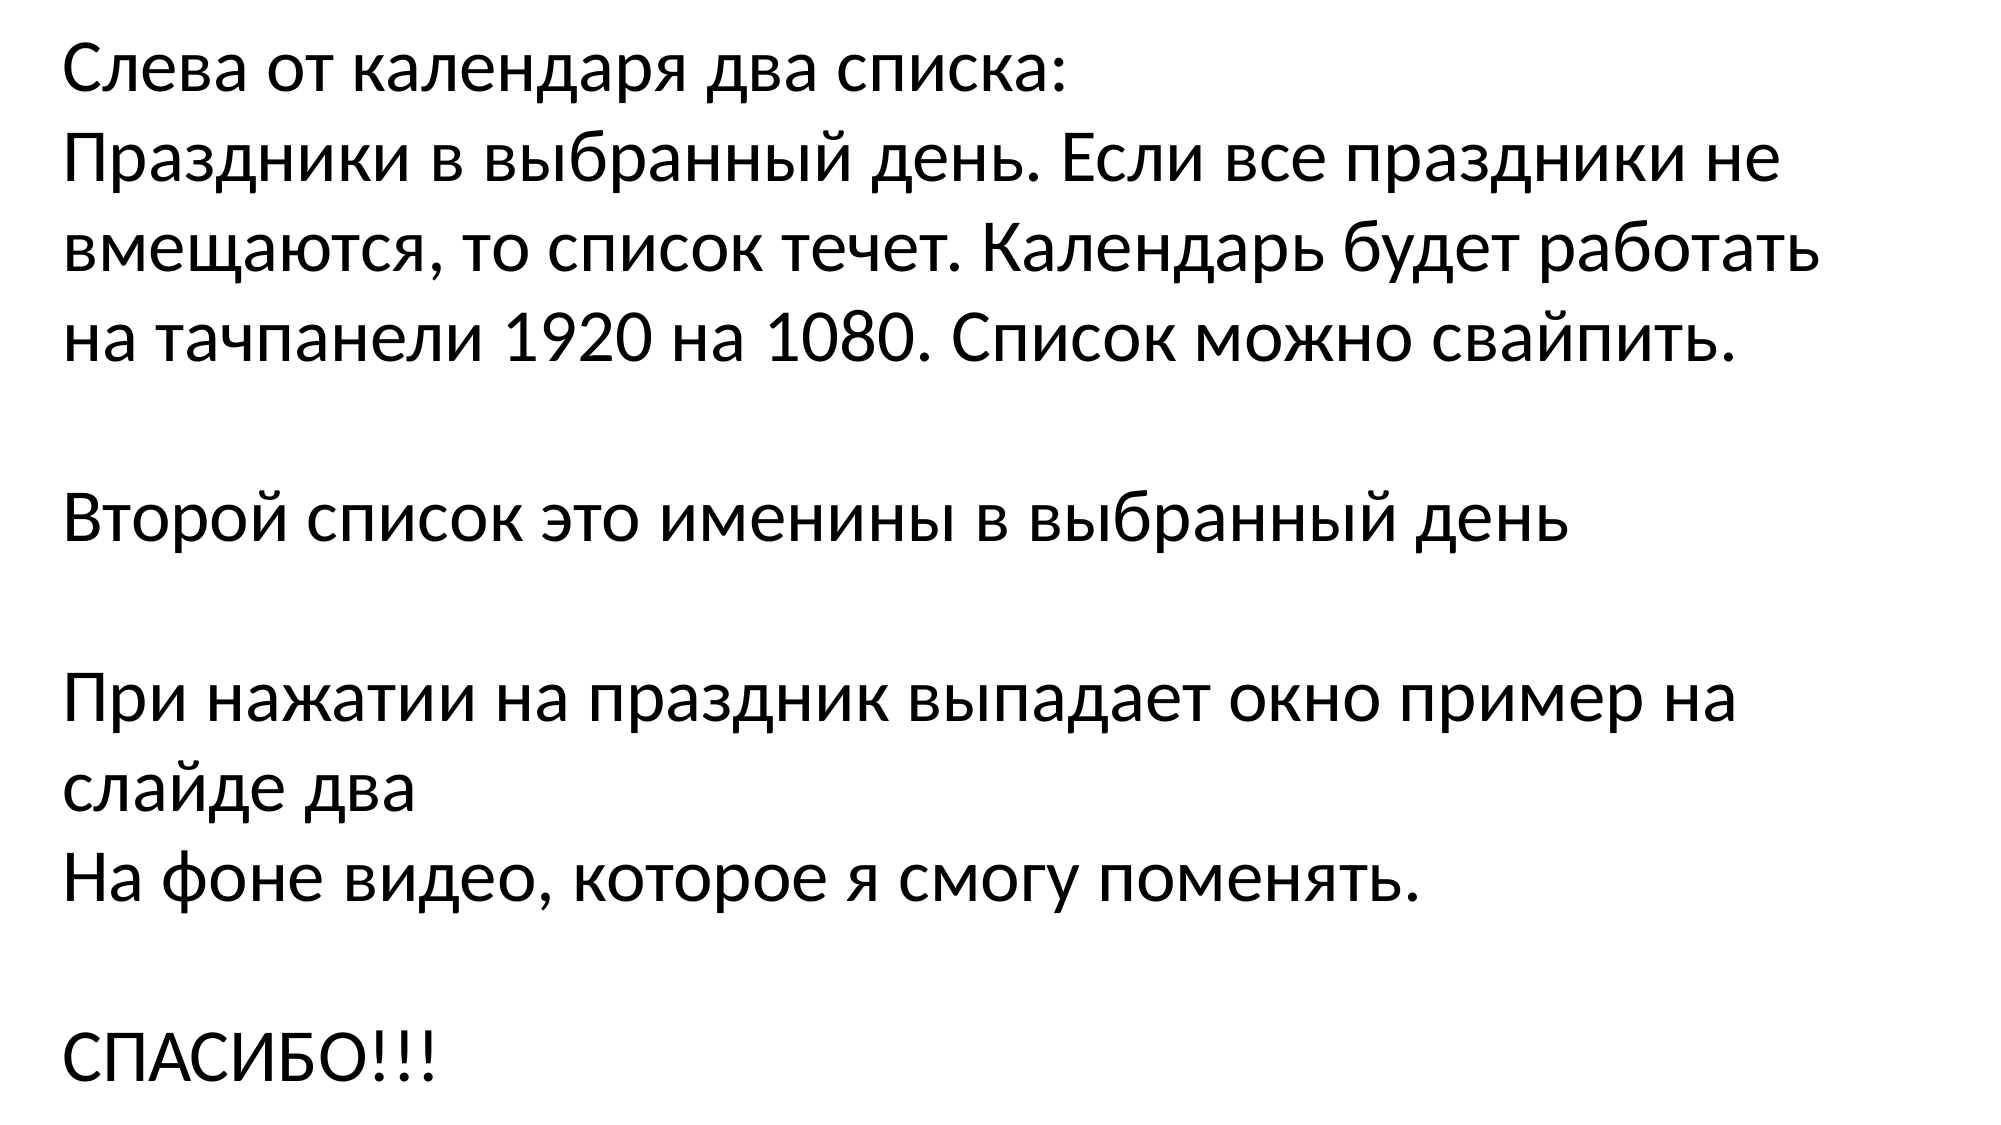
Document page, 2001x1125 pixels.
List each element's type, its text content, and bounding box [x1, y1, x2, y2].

text_box Слева от календаря два списка: Праздники в выбранный день. Если все праздники не вмещаются, то список течет. Календарь будет работать на тачпанели 1920 на 1080. Список можно свайпить. Второй список это именины в выбранный день При нажатии на праздник выпадает окно пример на слайде два На фоне видео, которое я смогу поменять. СПАСИБО!!! [47, 9, 1923, 1125]
